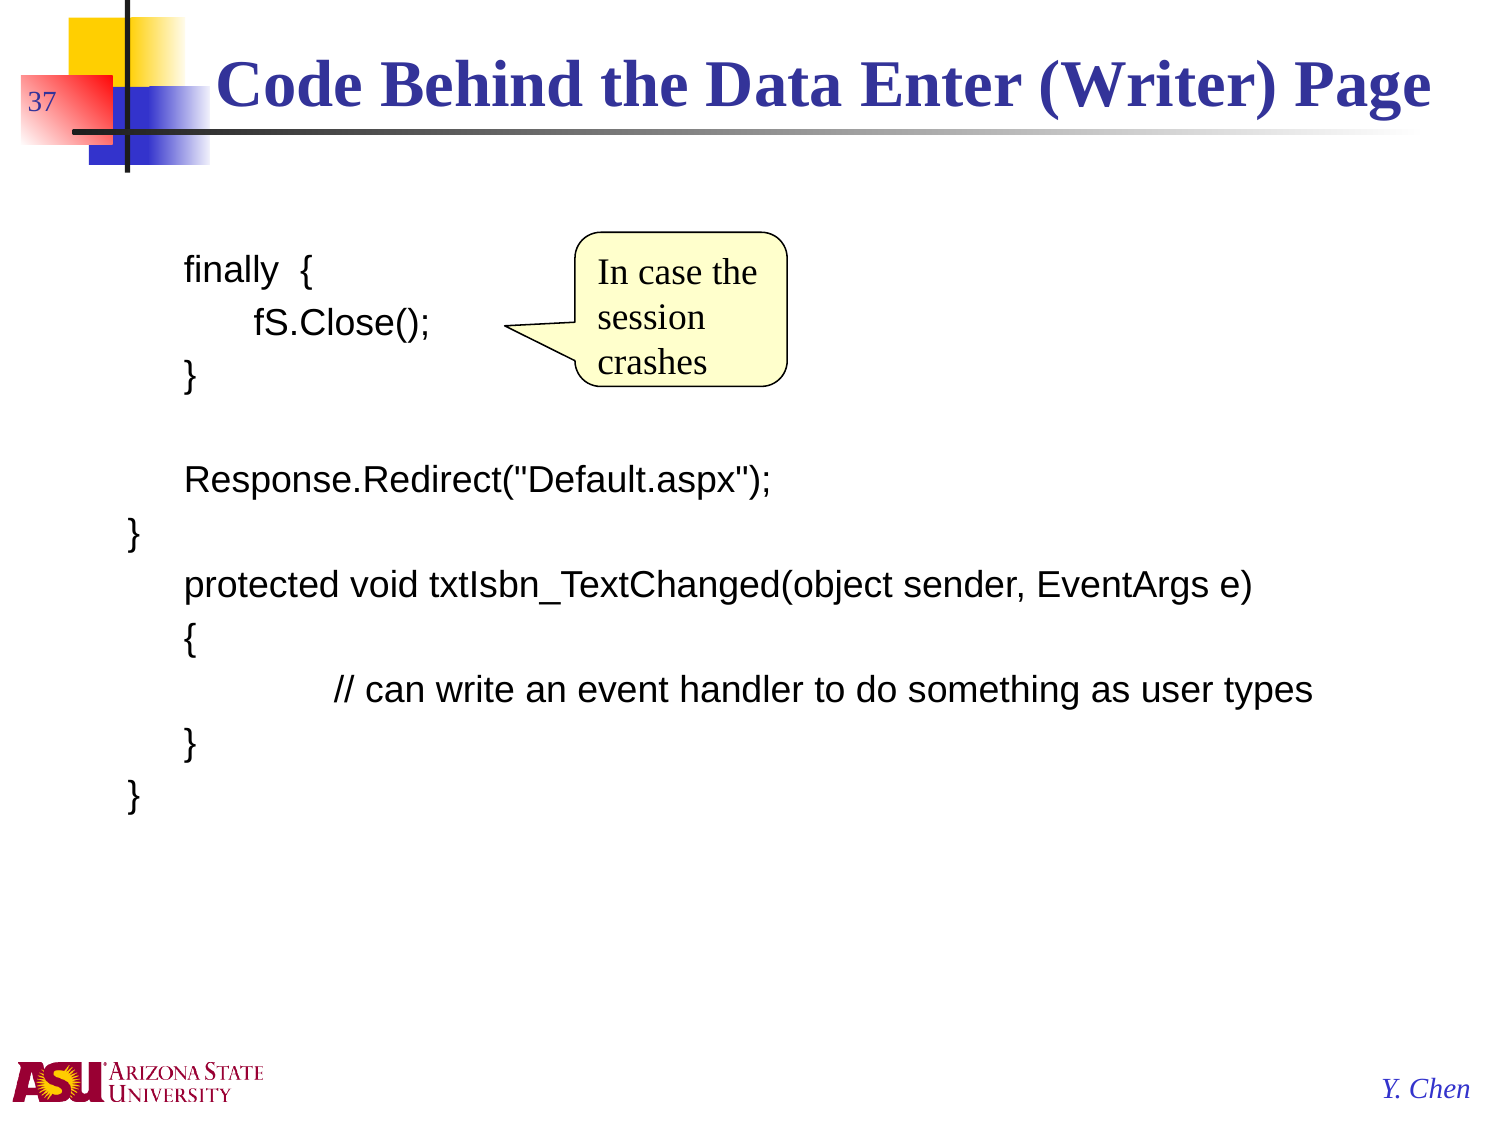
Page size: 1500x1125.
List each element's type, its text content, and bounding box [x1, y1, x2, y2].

picture [12, 1062, 263, 1102]
text_box In case the session crashes [504, 232, 788, 387]
title Code Behind the Data Enter (Writer) Page [199, 24, 1488, 128]
list finally { fS.Close(); } Response.Redirect("Default.aspx"); } protected void txtIsbn_TextChanged(object sender, EventArgs e) { // can write an event handler to do something as user types } } [112, 237, 1470, 1101]
slide_number 37 [12, 49, 126, 126]
